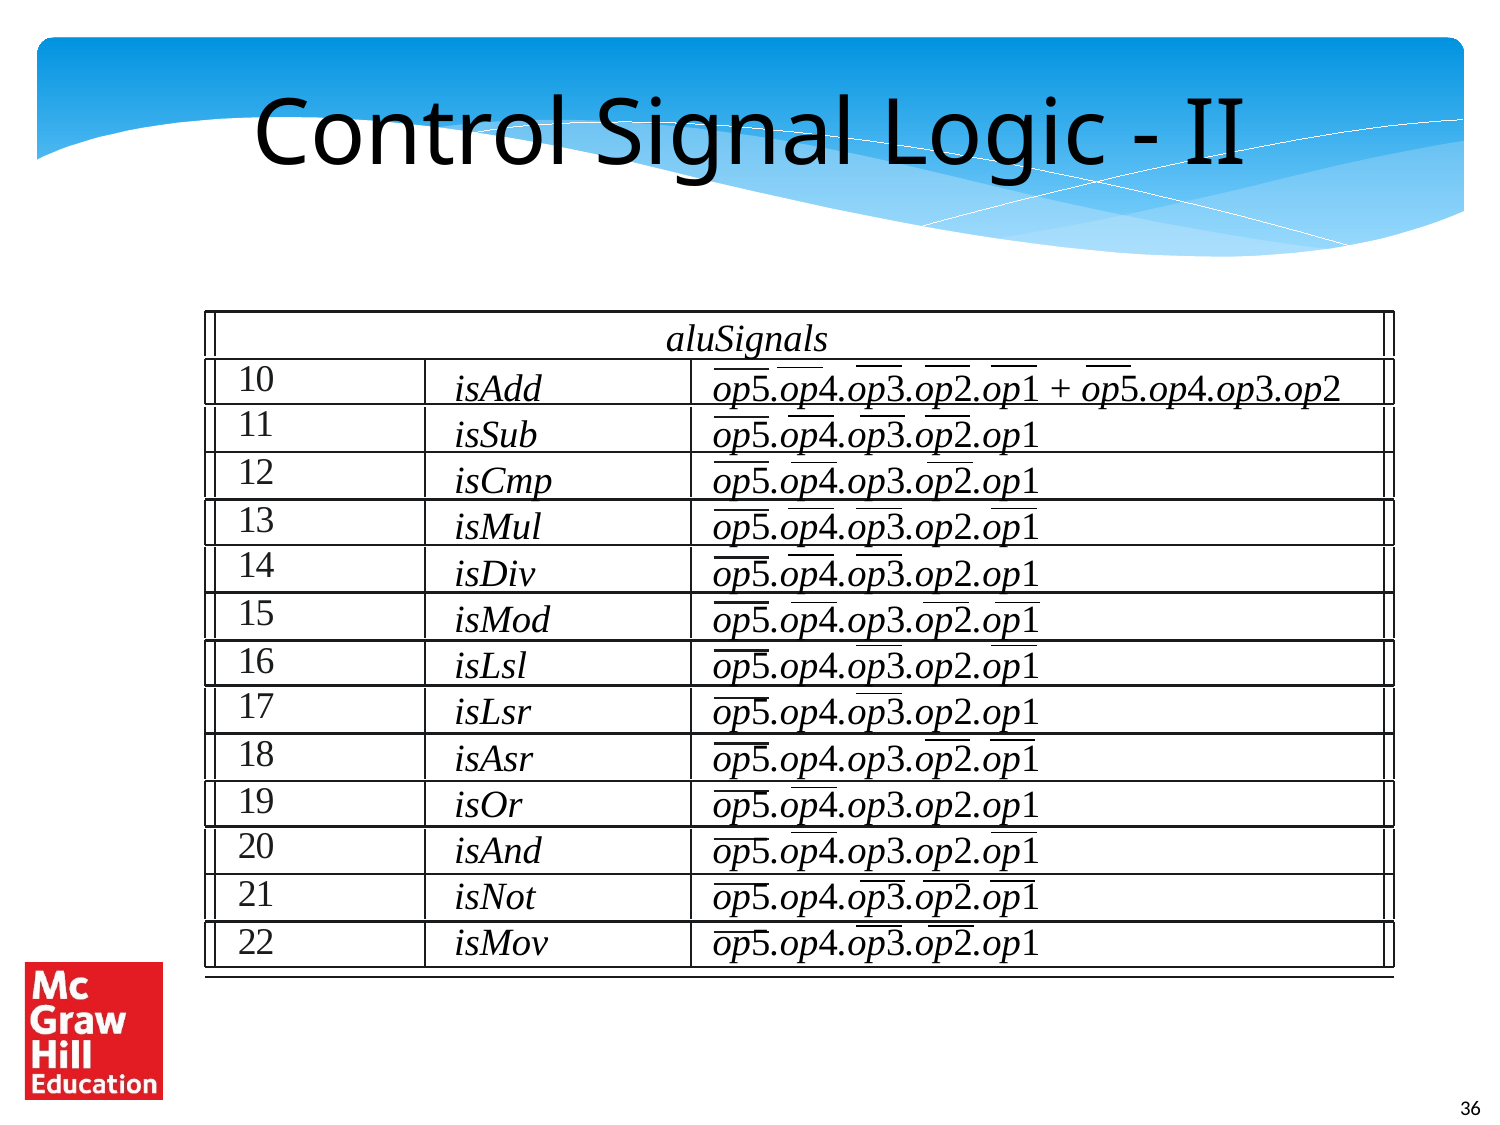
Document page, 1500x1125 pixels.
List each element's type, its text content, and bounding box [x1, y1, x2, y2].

picture [24, 962, 163, 1100]
picture [199, 305, 1401, 983]
title Control Signal Logic - II [141, 51, 1359, 205]
